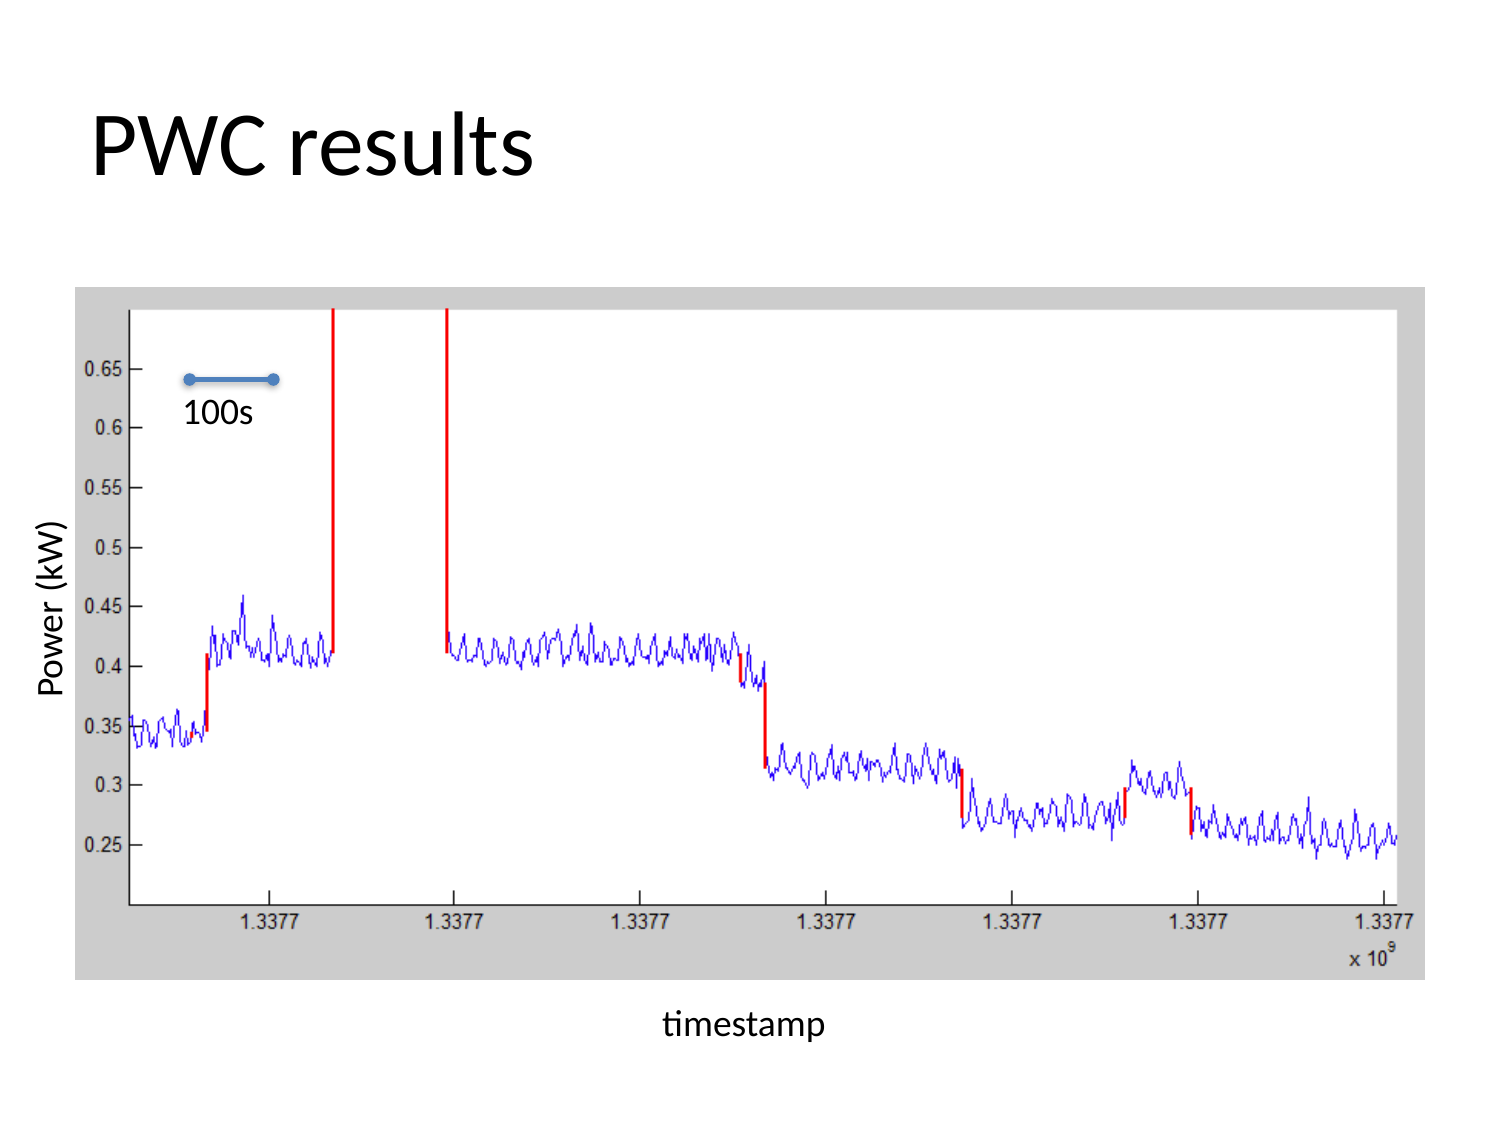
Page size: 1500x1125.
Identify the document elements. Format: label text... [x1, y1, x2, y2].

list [74, 287, 1426, 980]
text_box Power (kW) [17, 379, 69, 713]
text_box timestamp [381, 991, 1107, 1052]
title PWC results [75, 45, 1425, 233]
